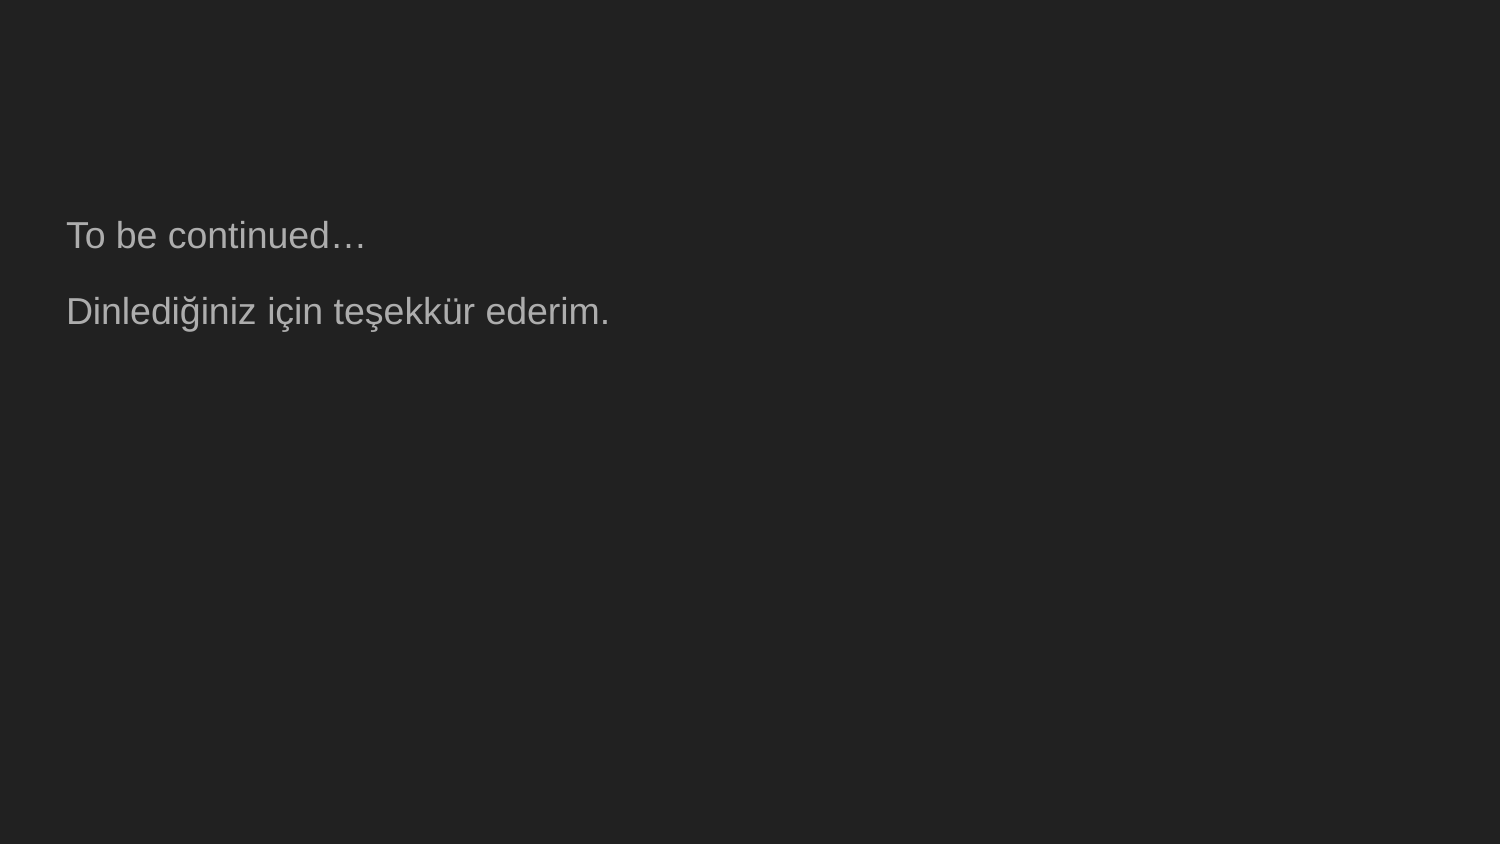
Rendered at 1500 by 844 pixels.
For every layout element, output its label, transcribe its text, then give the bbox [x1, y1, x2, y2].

list To be continued… Dinlediğiniz için teşekkür ederim. [51, 189, 1449, 750]
